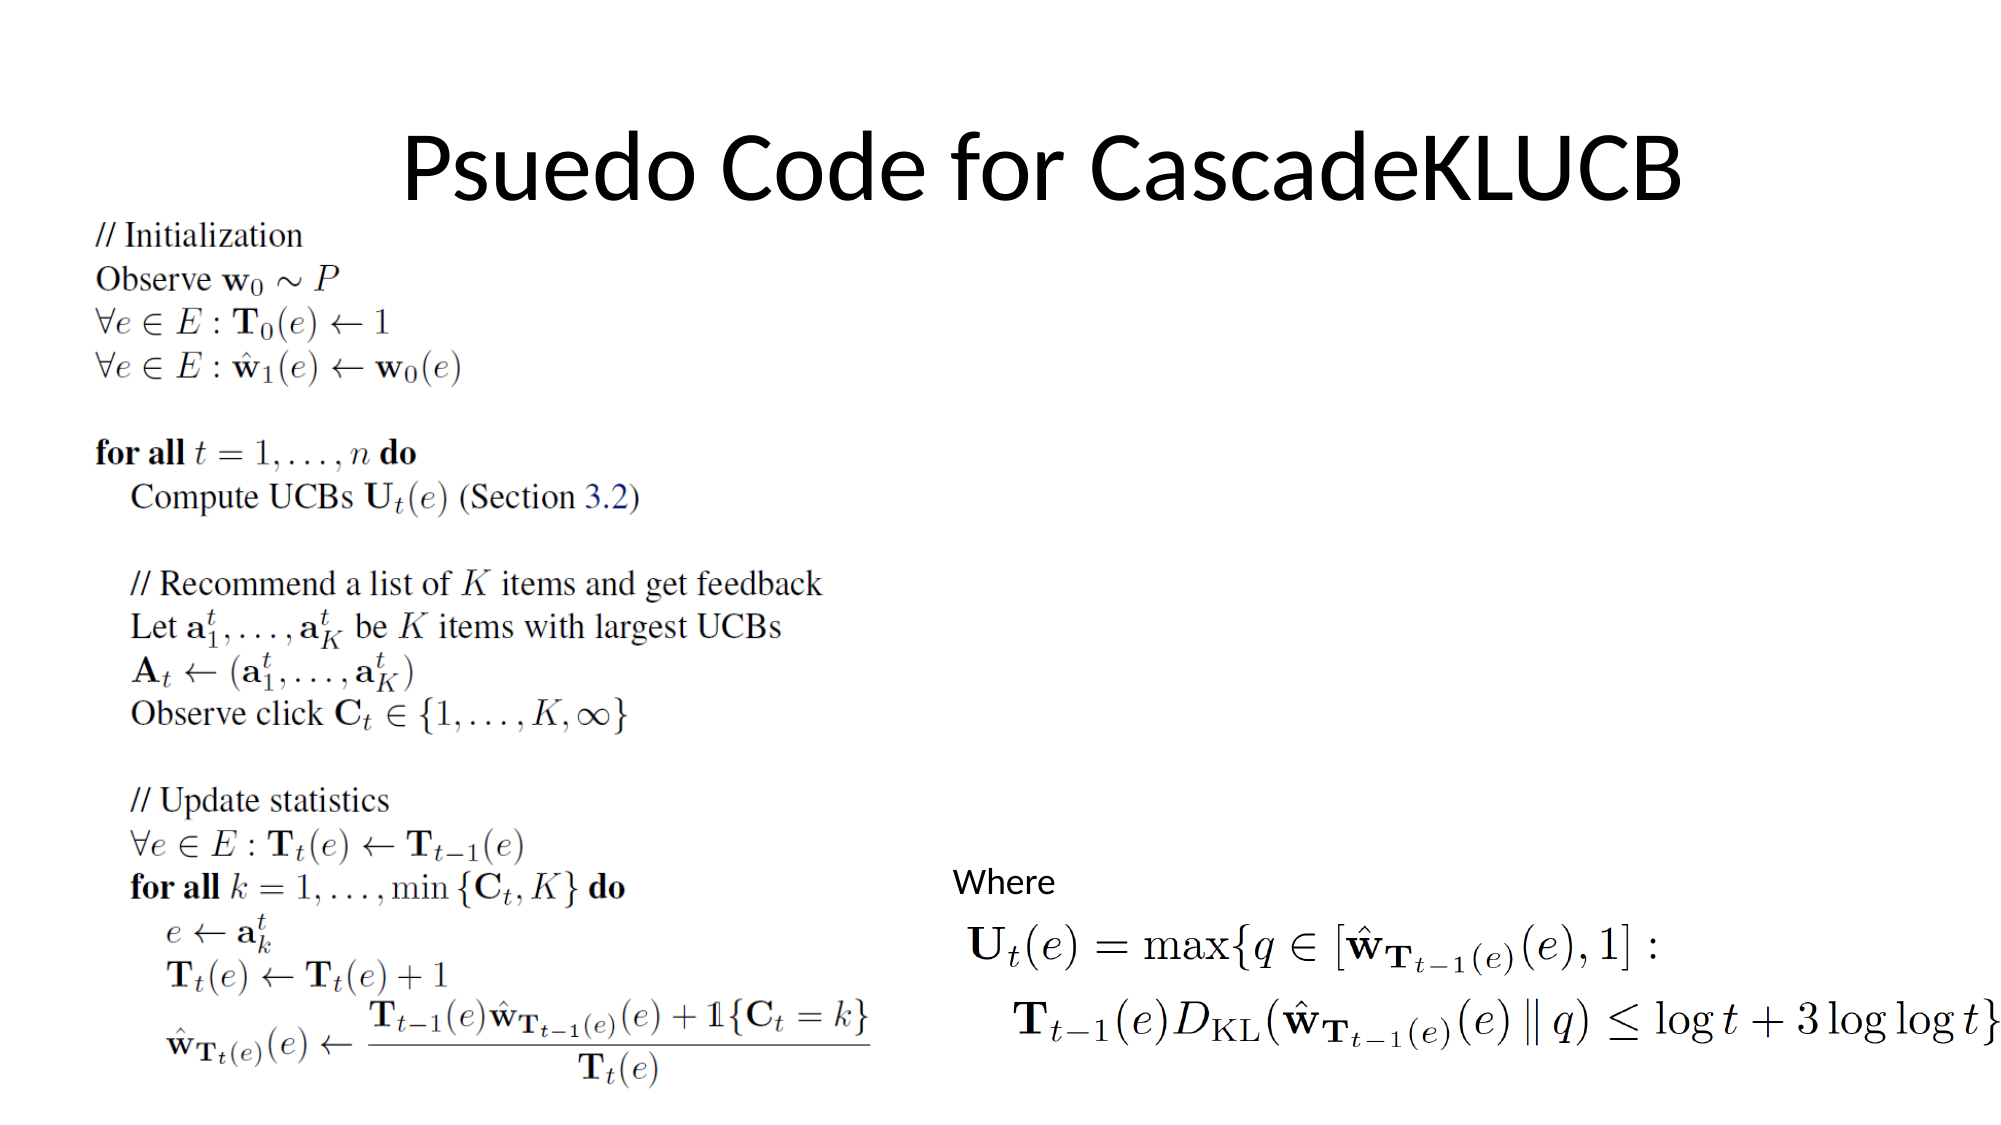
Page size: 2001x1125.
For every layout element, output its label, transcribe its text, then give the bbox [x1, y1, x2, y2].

picture [937, 887, 2000, 1059]
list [73, 221, 970, 1097]
title Psuedo Code for CascadeKLUCB [137, 59, 1863, 278]
text_box Where [974, 849, 1073, 886]
